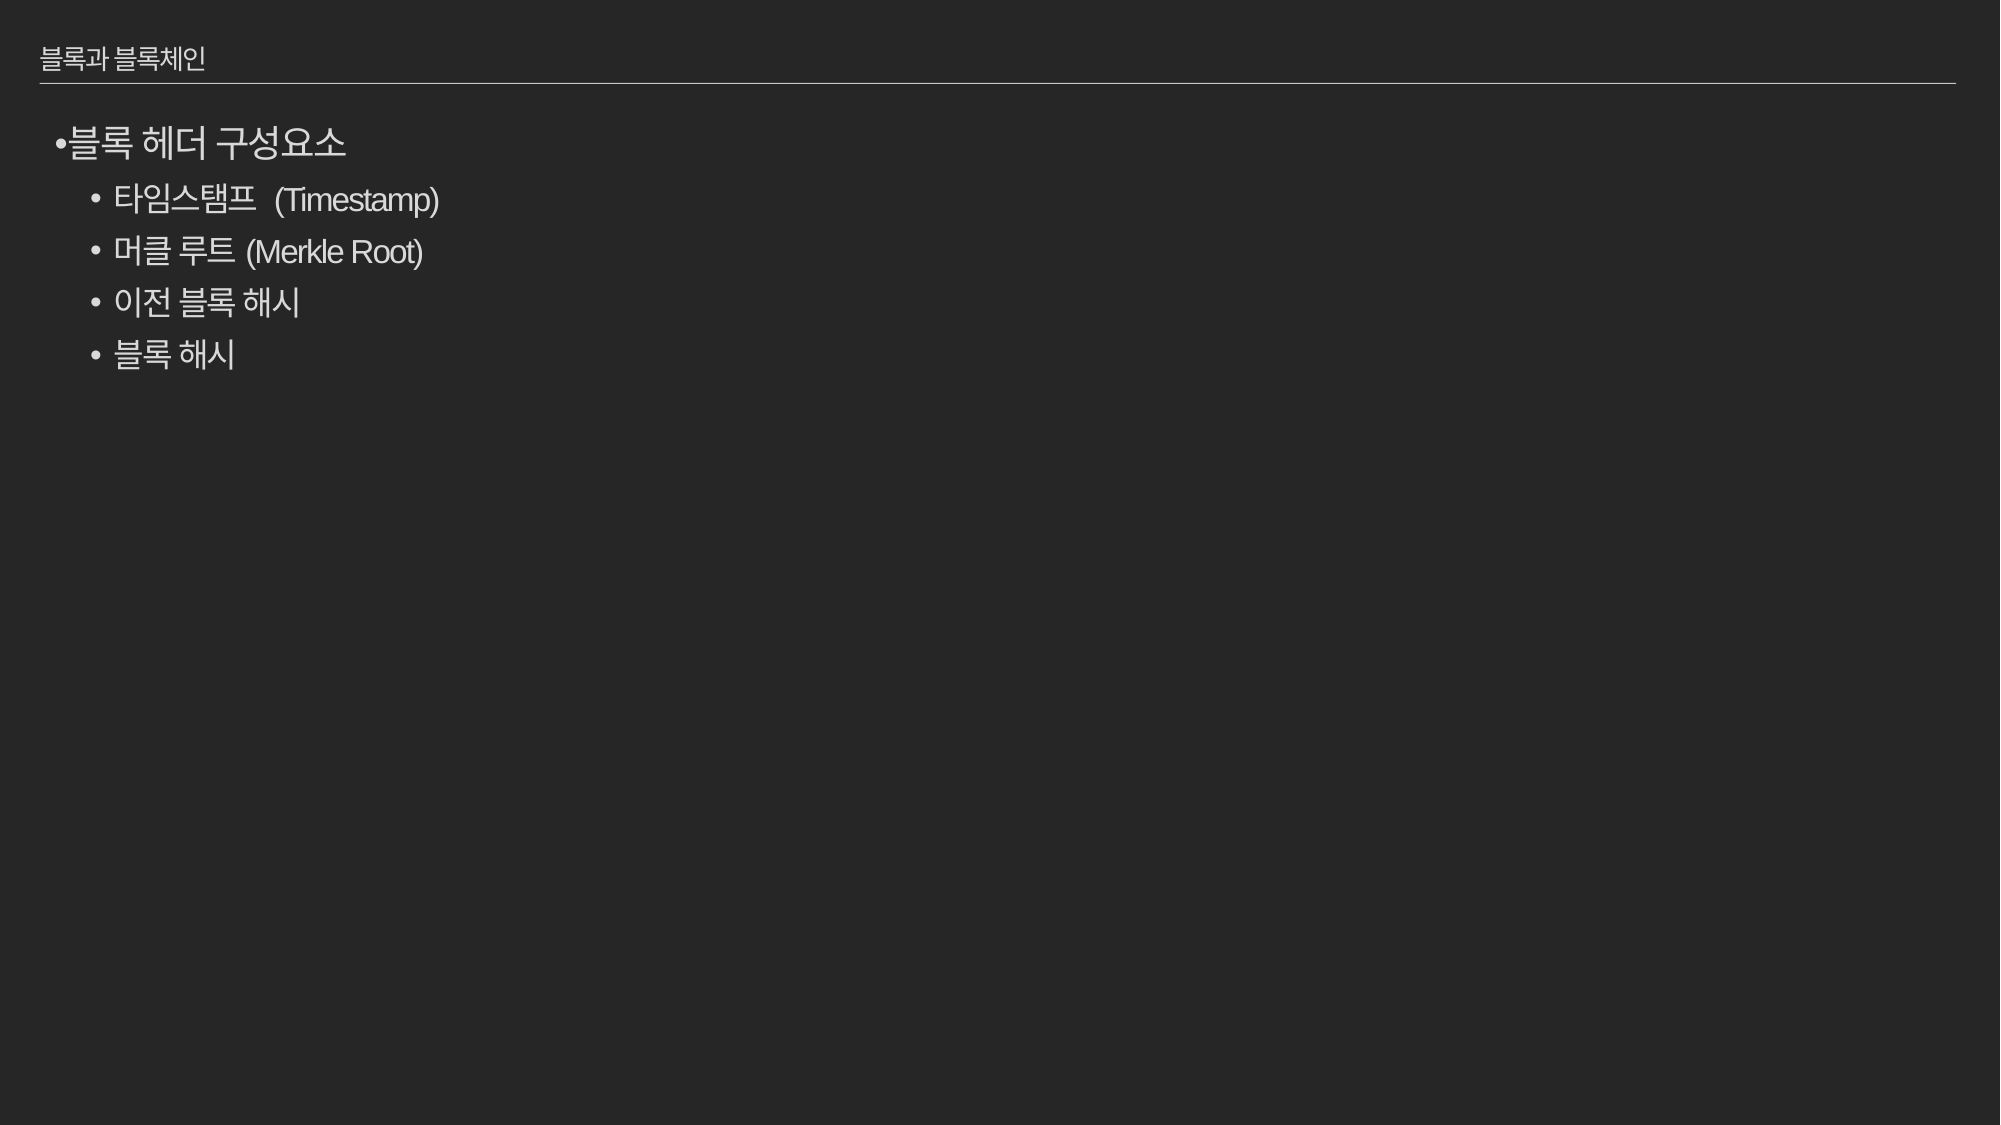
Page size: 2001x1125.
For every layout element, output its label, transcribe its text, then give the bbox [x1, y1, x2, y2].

title 블록과 블록체인 [39, 31, 1961, 84]
list 블록 헤더 구성요소 타임스탬프 (Timestamp) 머클 루트(Merkle Root) 이전 블록 해시 블록 해시 [39, 110, 1957, 825]
